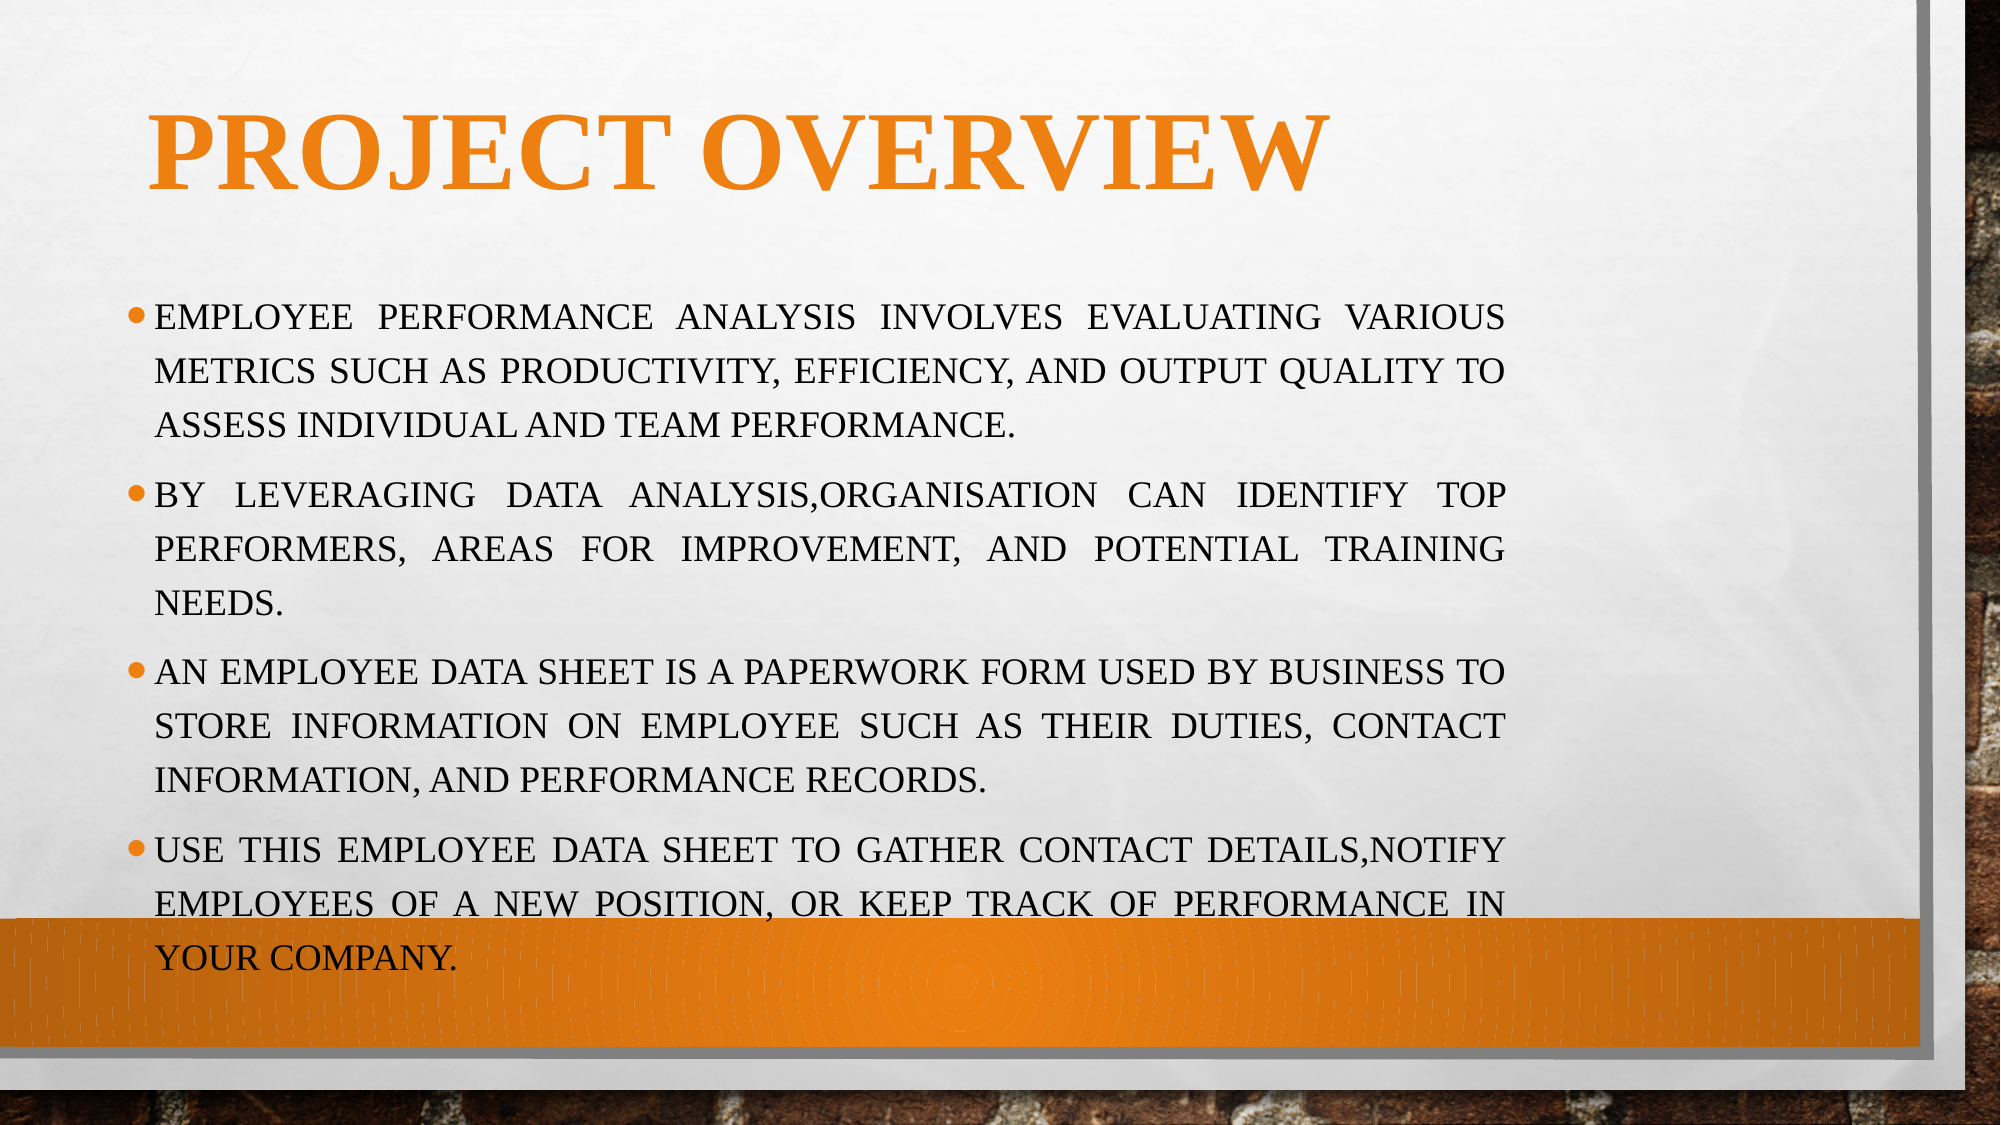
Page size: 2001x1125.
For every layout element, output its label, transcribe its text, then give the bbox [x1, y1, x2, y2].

list Employee performance analysis involves evaluating various metrics such as productivity, efficiency, and output quality to assess individual and team performance. By leveraging data analysis,organisation can identify top performers, areas for improvement, and potential training needs. An employee data sheet is a paperwork form used by business to store information on employee such as their duties, contact information, and performance records. Use this employee data sheet to gather contact details,notify employees of a new position, or keep track of performance in your company. [111, 270, 1522, 992]
picture [0, 0, 2000, 1125]
title PROJECT OVERVIEW [132, 73, 1868, 233]
